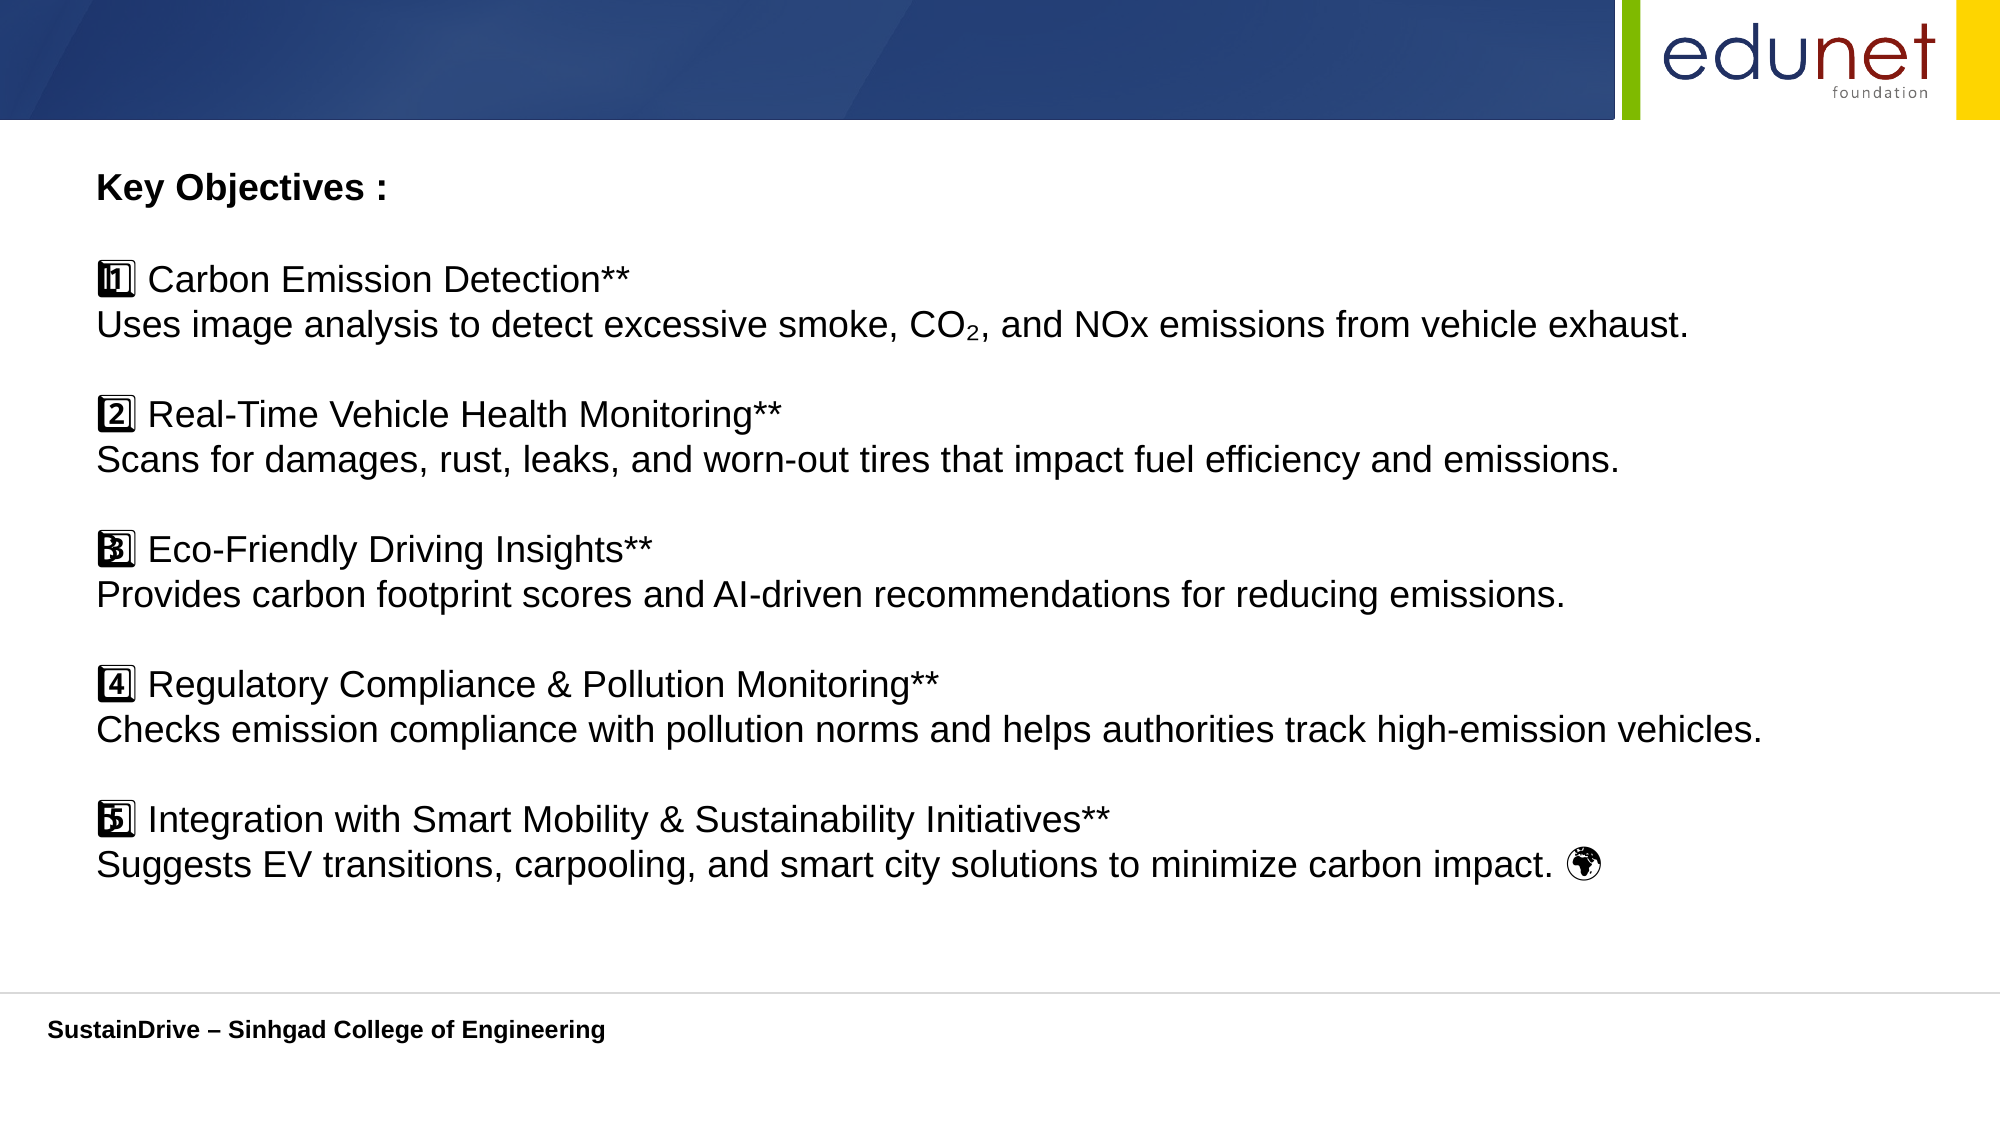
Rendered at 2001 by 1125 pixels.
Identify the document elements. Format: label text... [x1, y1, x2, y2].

text_box Key Objectives : 1️⃣ Carbon Emission Detection** Uses image analysis to detect excessive smoke, CO₂, and NOx emissions from vehicle exhaust. 2️⃣ Real-Time Vehicle Health Monitoring** Scans for damages, rust, leaks, and worn-out tires that impact fuel efficiency and emissions. 3️⃣ Eco-Friendly Driving Insights** Provides carbon footprint scores and AI-driven recommendations for reducing emissions. 4️⃣ Regulatory Compliance & Pollution Monitoring** Checks emission compliance with pollution norms and helps authorities track high-emission vehicles. 5️⃣ Integration with Smart Mobility & Sustainability Initiatives** Suggests EV transitions, carpooling, and smart city solutions to minimize carbon impact. 🚗🌍 [81, 154, 1804, 893]
text_box SustainDrive – Sinhgad College of Engineering [32, 1006, 701, 1052]
picture [1652, 12, 1948, 108]
